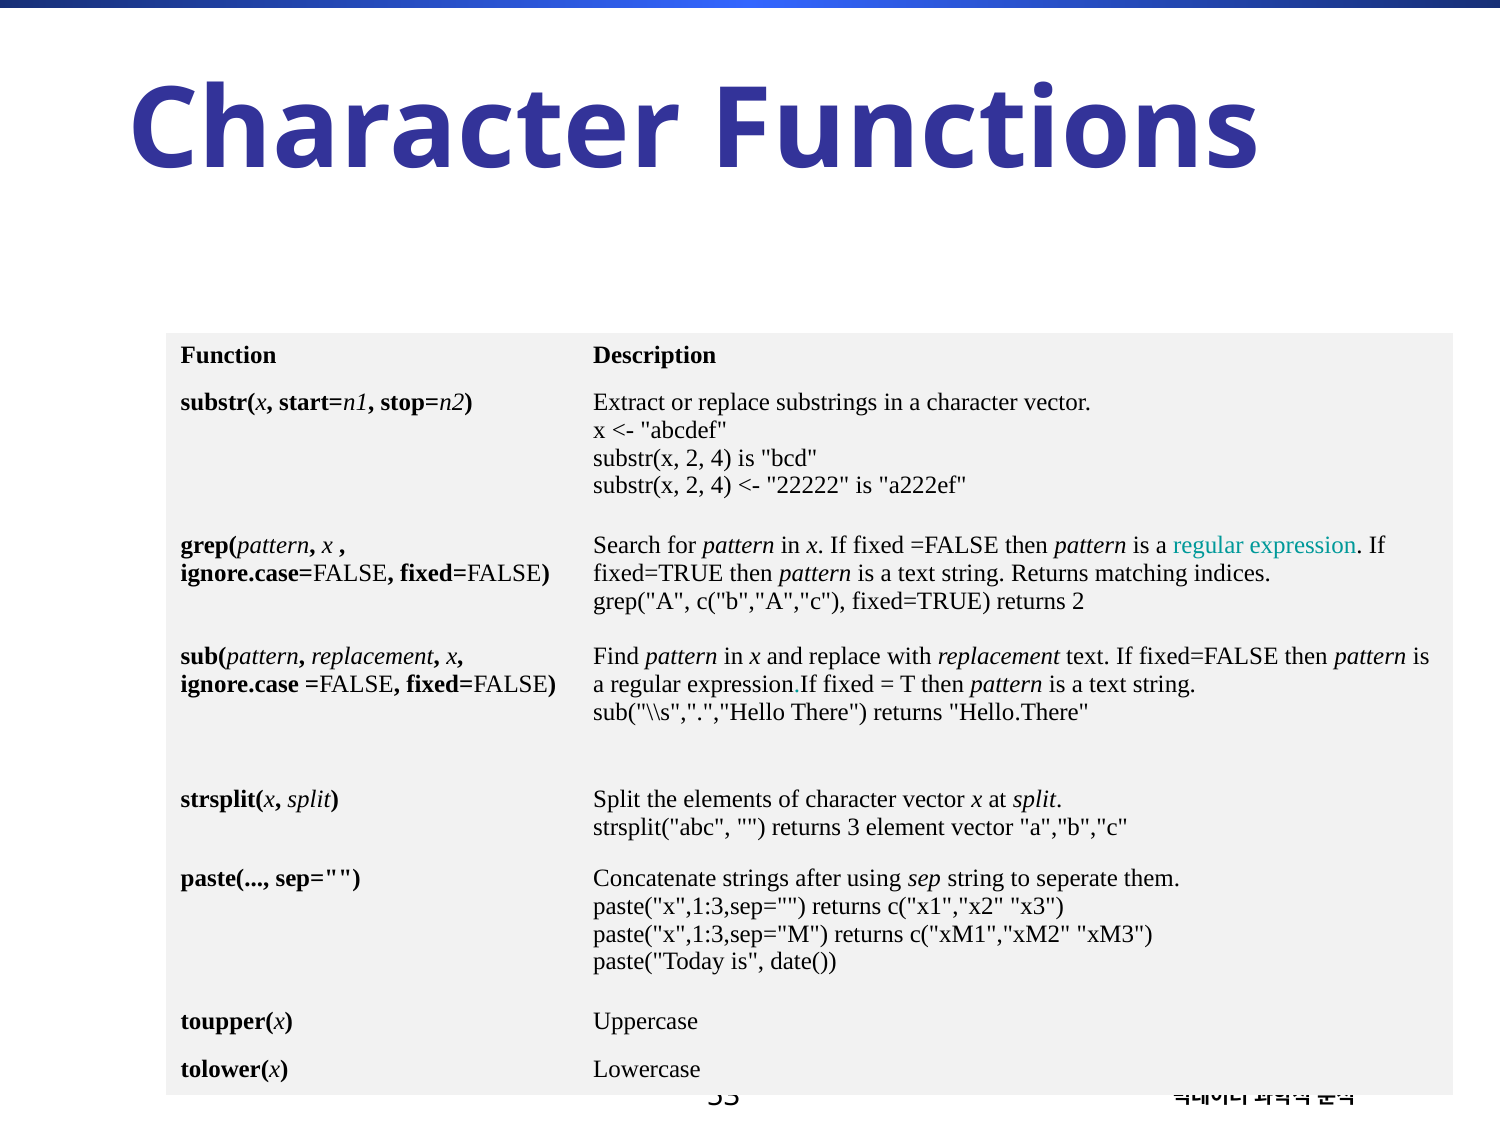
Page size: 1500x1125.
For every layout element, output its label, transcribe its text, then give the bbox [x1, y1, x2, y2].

table_cell Split the elements of character vector x at split. strsplit("abc", "") returns 3 element vector "a","b","c" [578, 778, 1453, 857]
table_cell sub(pattern, replacement, x, ignore.case =FALSE, fixed=FALSE) [166, 635, 578, 778]
table_cell Concatenate strings after using sep string to seperate them. paste("x",1:3,sep="") returns c("x1","x2" "x3") paste("x",1:3,sep="M") returns c("xM1","xM2" "xM3") paste("Today is", date()) [578, 857, 1453, 1000]
table_header Description [578, 333, 1453, 381]
table_cell Search for pattern in x. If fixed =FALSE then pattern is a regular expression. If fixed=TRUE then pattern is a text string. Returns matching indices. grep("A", c("b","A","c"), fixed=TRUE) returns 2 [578, 524, 1453, 635]
table_cell Find pattern in x and replace with replacement text. If fixed=FALSE then pattern is a regular expression. If fixed = T then pattern is a text string. sub("\\s",".","Hello There") returns "Hello.There" [578, 635, 1453, 778]
table_cell substr(x, start=n1, stop=n2) [166, 381, 578, 524]
slide_number 53 [1183, 1039, 1496, 1115]
table_header Function [166, 333, 578, 381]
table_cell strsplit(x, split) [166, 778, 578, 857]
title Character Functions [111, 65, 1412, 180]
table_cell paste(..., sep="") [166, 857, 578, 1000]
table_cell Extract or replace substrings in a character vector. x <- "abcdef" substr(x, 2, 4) is "bcd" substr(x, 2, 4) <- "22222" is "a222ef" [578, 381, 1453, 524]
table_cell grep(pattern, x , ignore.case=FALSE, fixed=FALSE) [166, 524, 578, 635]
table_cell tolower(x) [166, 1048, 578, 1095]
table_cell Lowercase [578, 1048, 1453, 1095]
table_cell Uppercase [578, 1000, 1453, 1048]
table_cell toupper(x) [166, 1000, 578, 1048]
